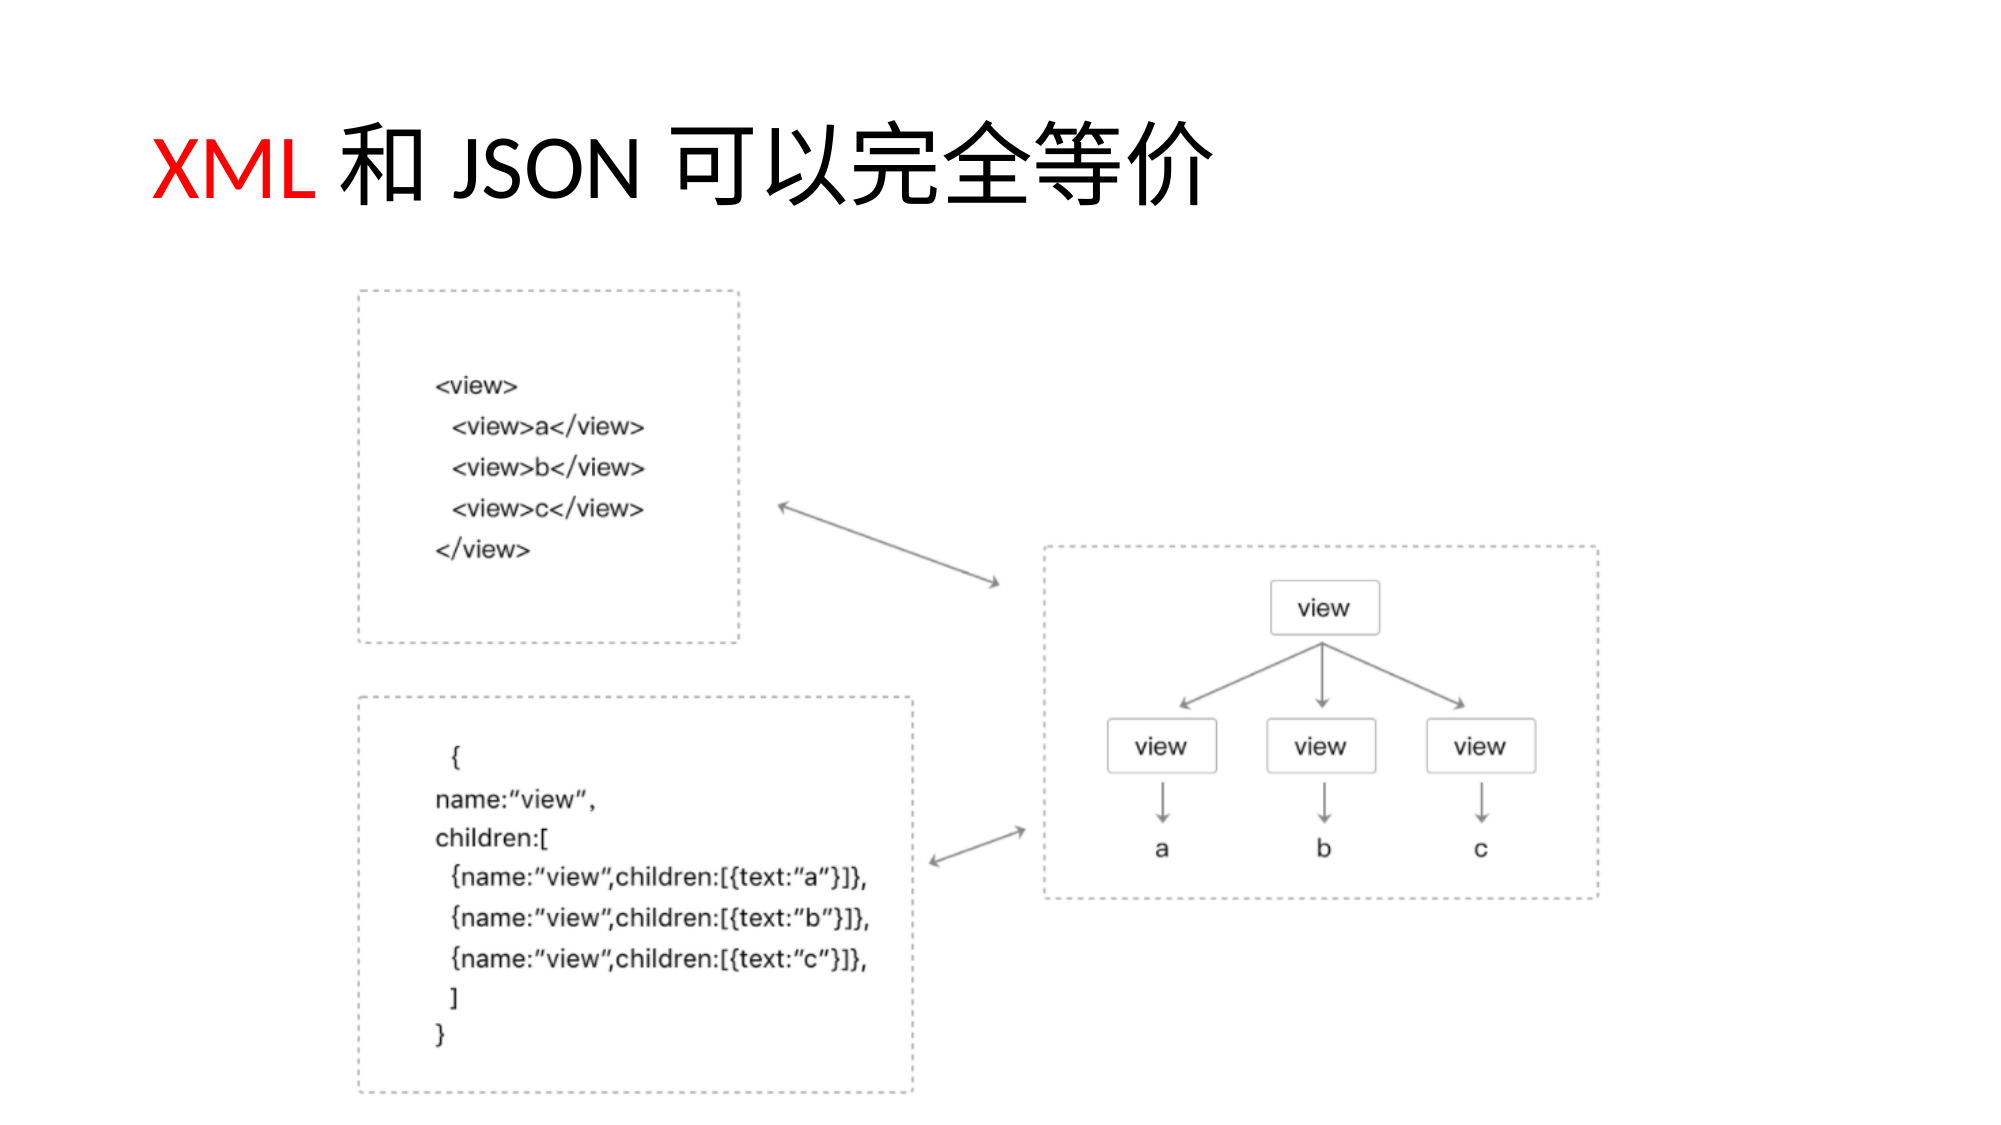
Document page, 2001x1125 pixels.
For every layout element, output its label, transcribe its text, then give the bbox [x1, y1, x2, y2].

title XML和JSON可以完全等价 [137, 59, 1863, 278]
picture [311, 277, 1651, 1125]
